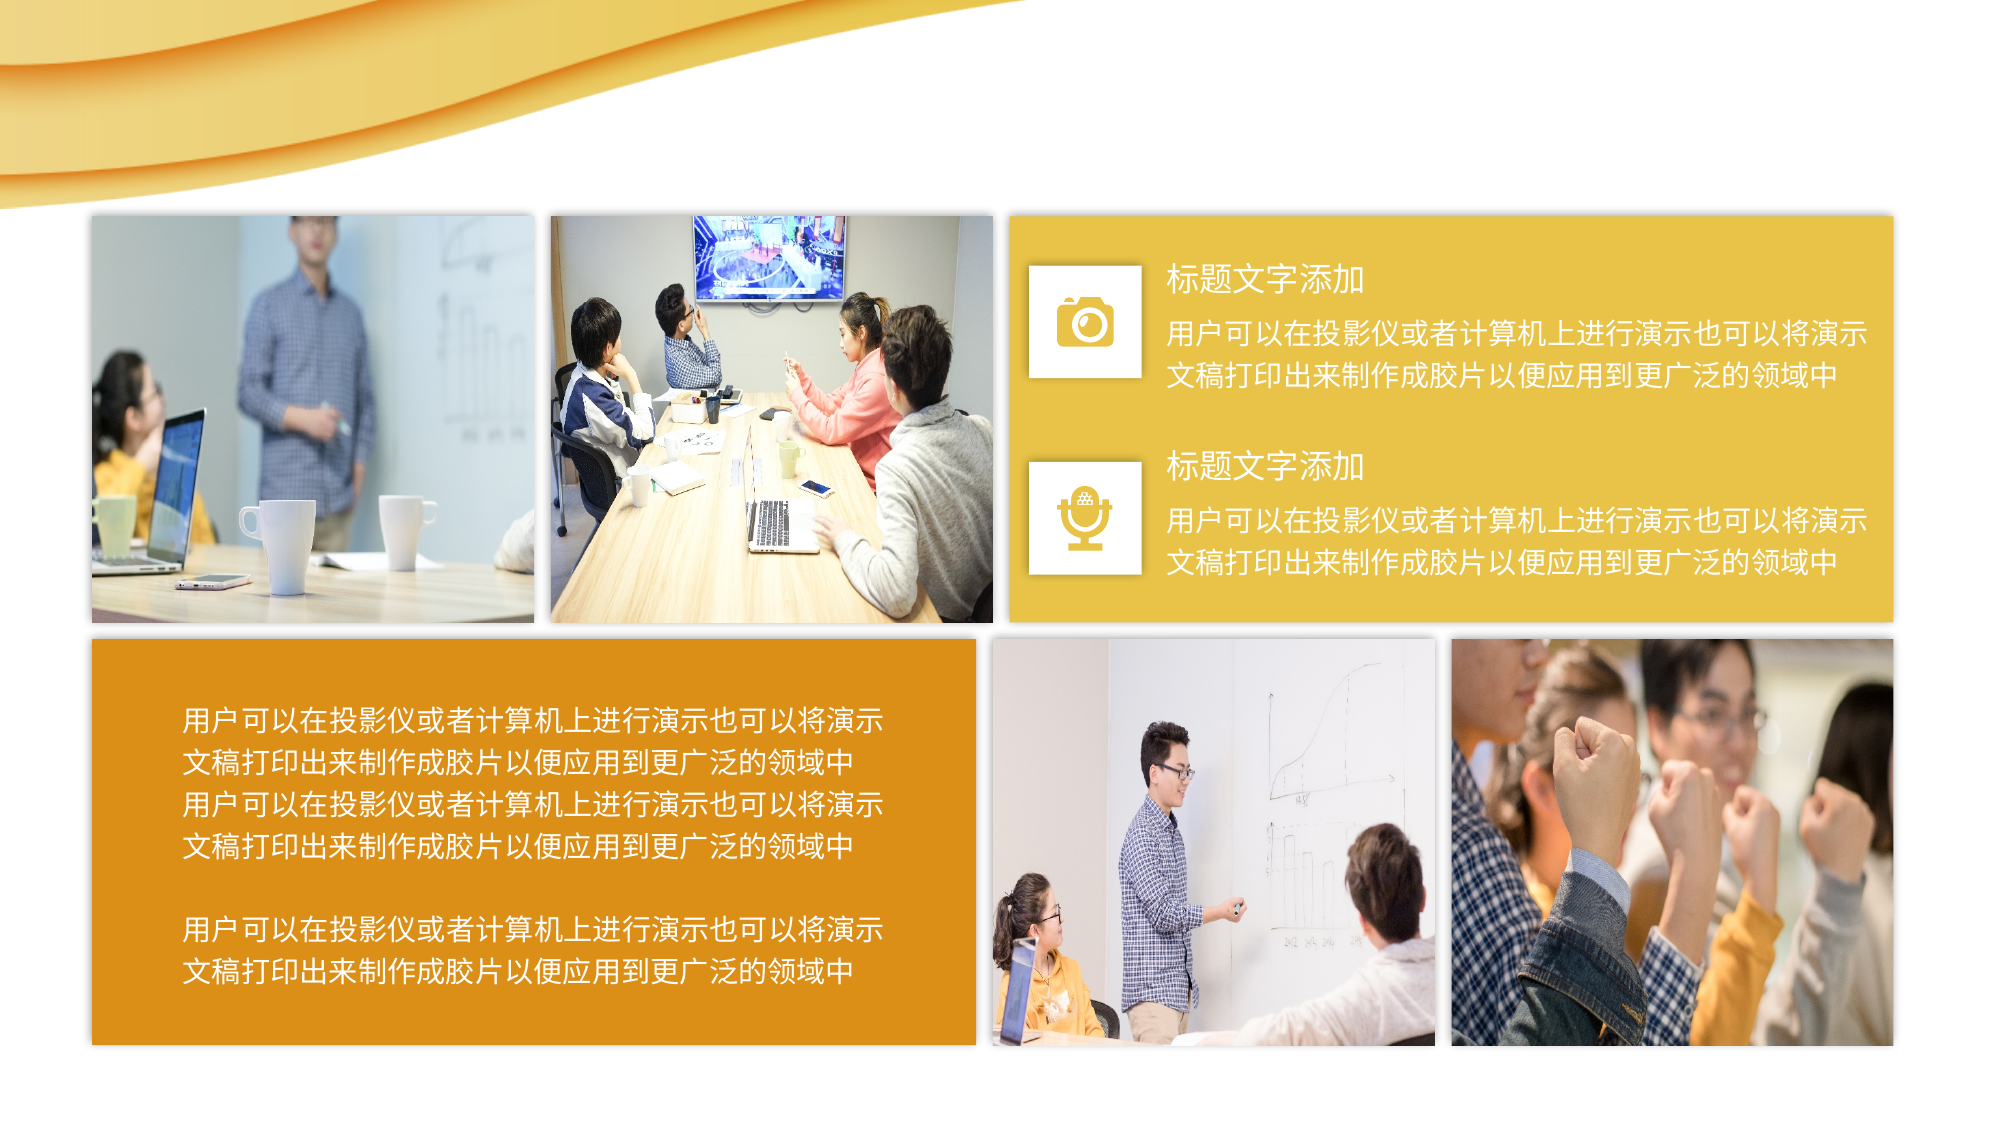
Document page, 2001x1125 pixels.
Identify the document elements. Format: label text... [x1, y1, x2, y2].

text_box [1009, 215, 1895, 623]
picture [0, 0, 1030, 209]
text_box [91, 215, 535, 623]
text_box [550, 215, 994, 623]
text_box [1151, 242, 1884, 401]
text_box [1450, 638, 1895, 1046]
text_box 用户可以在投影仪或者计算机上进行演示也可以将演示文稿打印出来制作成胶片以便应用到更广泛的领域中 用户可以在投影仪或者计算机上进行演示也可以将演示文稿打印出来制作成胶片以便应用到更广泛的领域中 用户可以在投影仪或者计算机上进行演示也可以将演示文稿打印出来制作成胶片以便应用到更广泛的领域中 [168, 687, 901, 996]
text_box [1029, 461, 1142, 575]
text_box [1151, 429, 1884, 588]
text_box [91, 638, 977, 1046]
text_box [1029, 265, 1142, 379]
text_box [992, 638, 1436, 1046]
